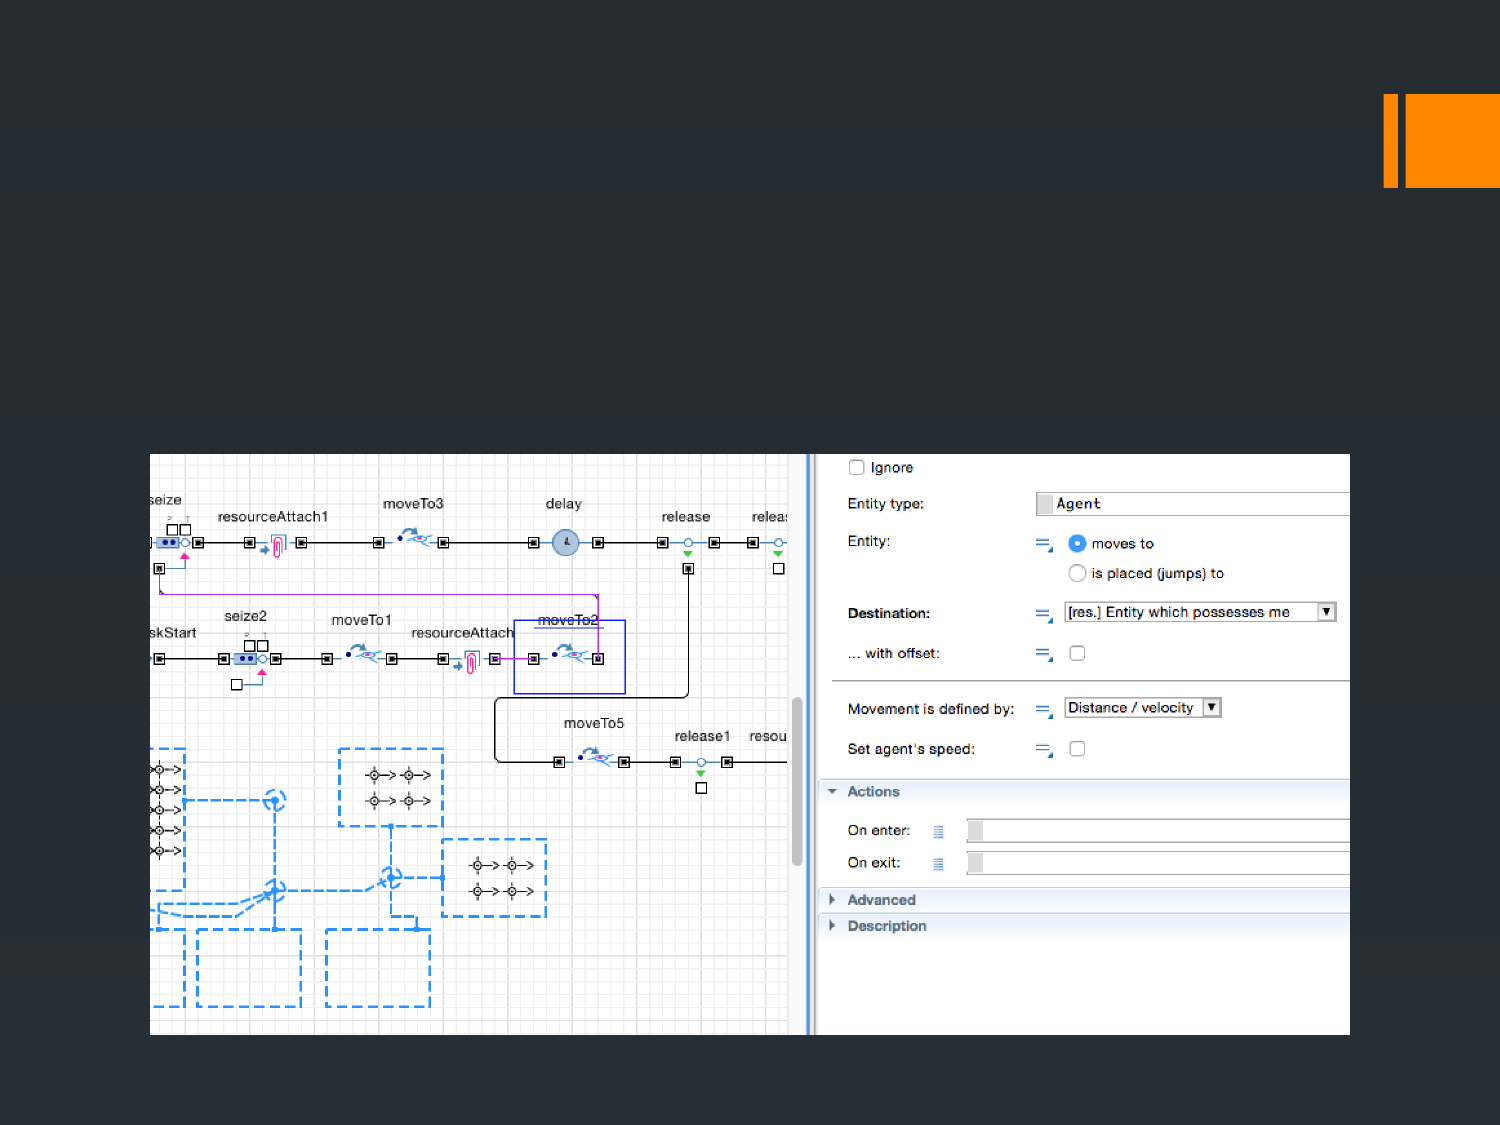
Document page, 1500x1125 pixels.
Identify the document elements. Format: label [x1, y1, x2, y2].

list [149, 453, 1351, 1036]
